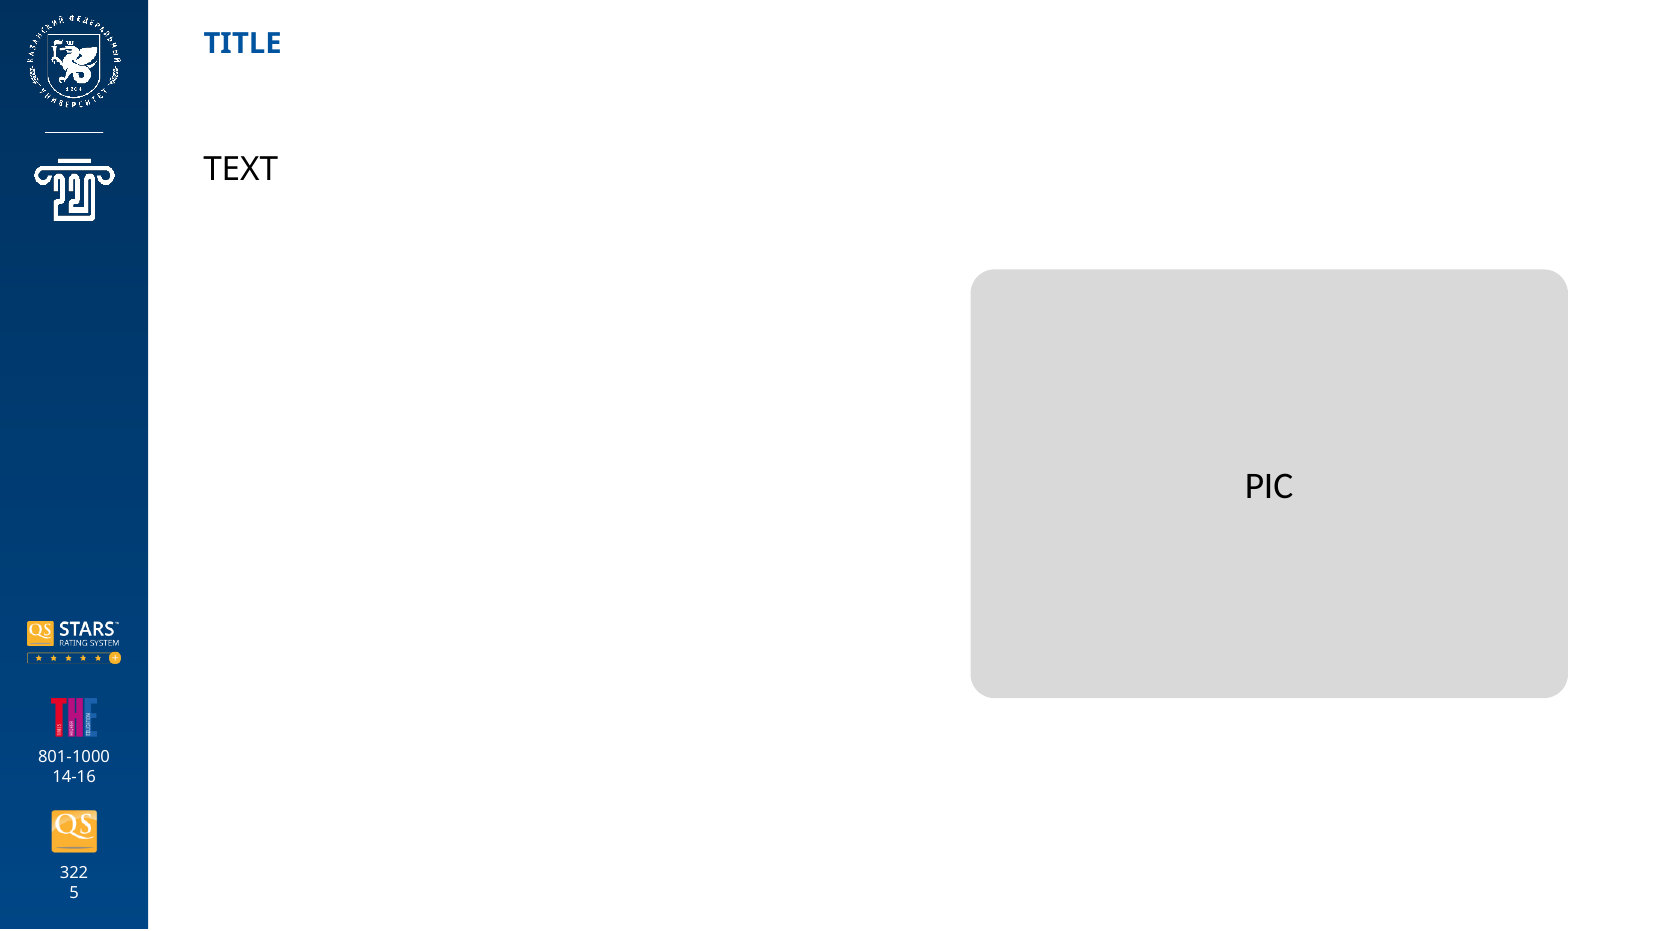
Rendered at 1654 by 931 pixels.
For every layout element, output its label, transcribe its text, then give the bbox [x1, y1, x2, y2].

text_box 801-1000 14-16 [15, 738, 133, 793]
picture [27, 15, 122, 221]
text_box TEXT [188, 139, 930, 894]
picture [42, 799, 106, 863]
text_box PIC [968, 267, 1571, 701]
picture [27, 620, 122, 664]
text_box TITLE [188, 17, 1568, 139]
text_box 322 5 [15, 854, 133, 910]
picture [51, 694, 97, 740]
text_box [0, 0, 150, 931]
